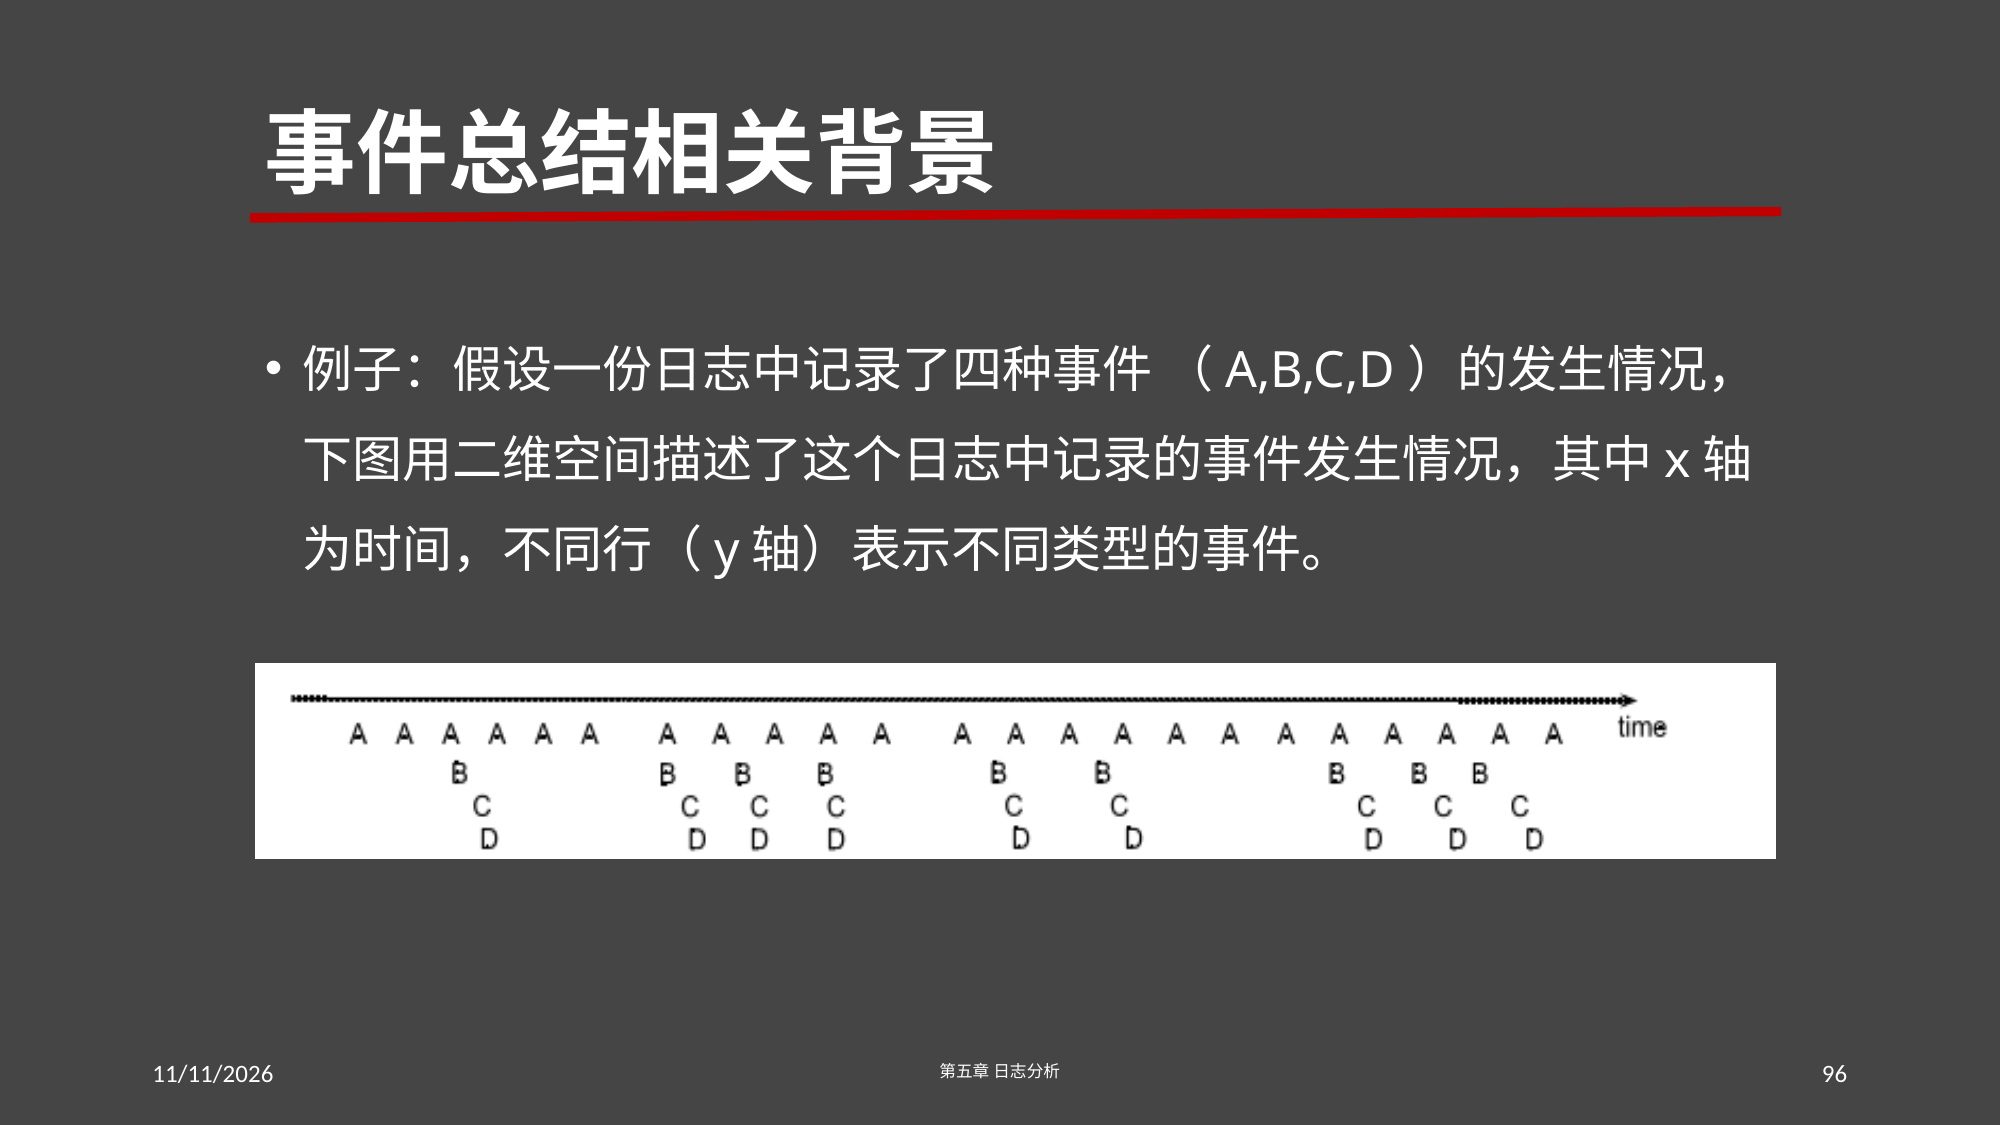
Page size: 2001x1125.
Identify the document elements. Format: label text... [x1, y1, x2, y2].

slide_number 96 [1412, 1042, 1863, 1103]
picture [255, 663, 1776, 859]
title 事件总结相关背景 [249, 47, 1782, 265]
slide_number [137, 1042, 588, 1103]
list 例子：假设一份日志中记录了四种事件 （A,B,C,D）的发生情况，下图用二维空间描述了这个日志中记录的事件发生情况，其中x轴为时间，不同行（y轴）表示不同类型的事件。 [249, 299, 1782, 1014]
footer 第五章 日志分析 [662, 1042, 1338, 1103]
